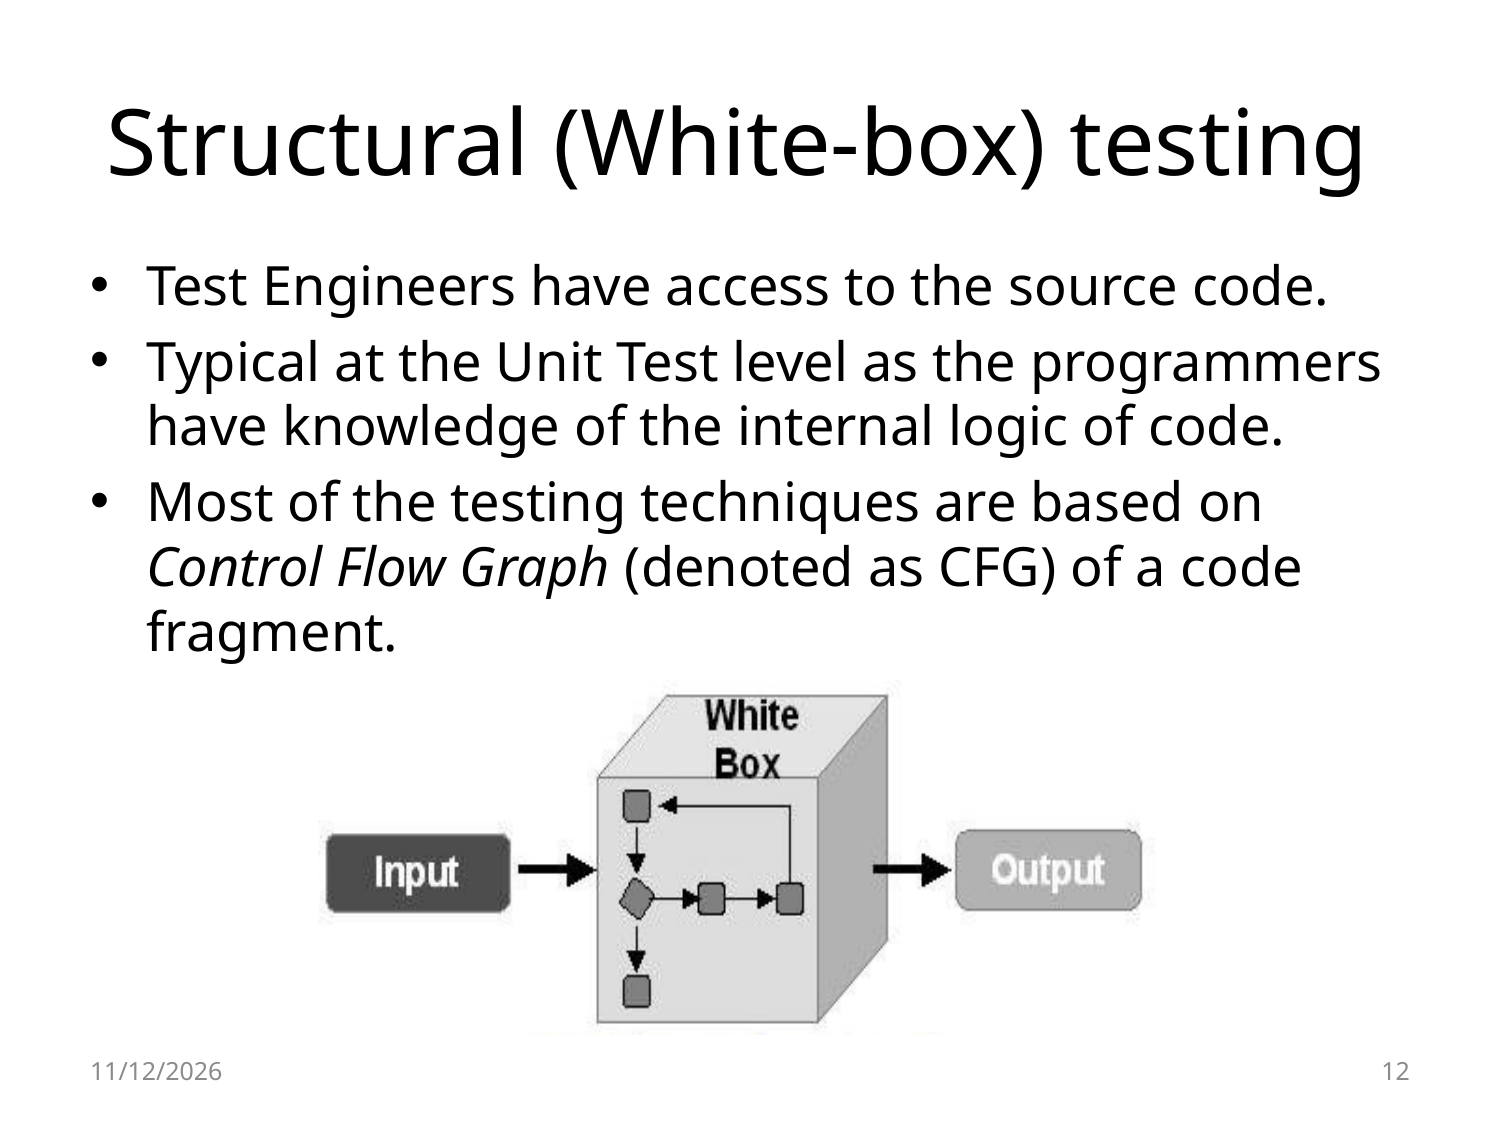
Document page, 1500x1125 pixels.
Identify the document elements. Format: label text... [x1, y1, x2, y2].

slide_number 12 [1074, 1042, 1425, 1103]
picture [288, 680, 1176, 1036]
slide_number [75, 1042, 425, 1103]
list Test Engineers have access to the source code. Typical at the Unit Test level as the programmers have knowledge of the internal logic of code. Most of the testing techniques are based on Control Flow Graph (denoted as CFG) of a code fragment. [75, 243, 1436, 627]
title Structural (White-box) testing [75, 45, 1425, 233]
